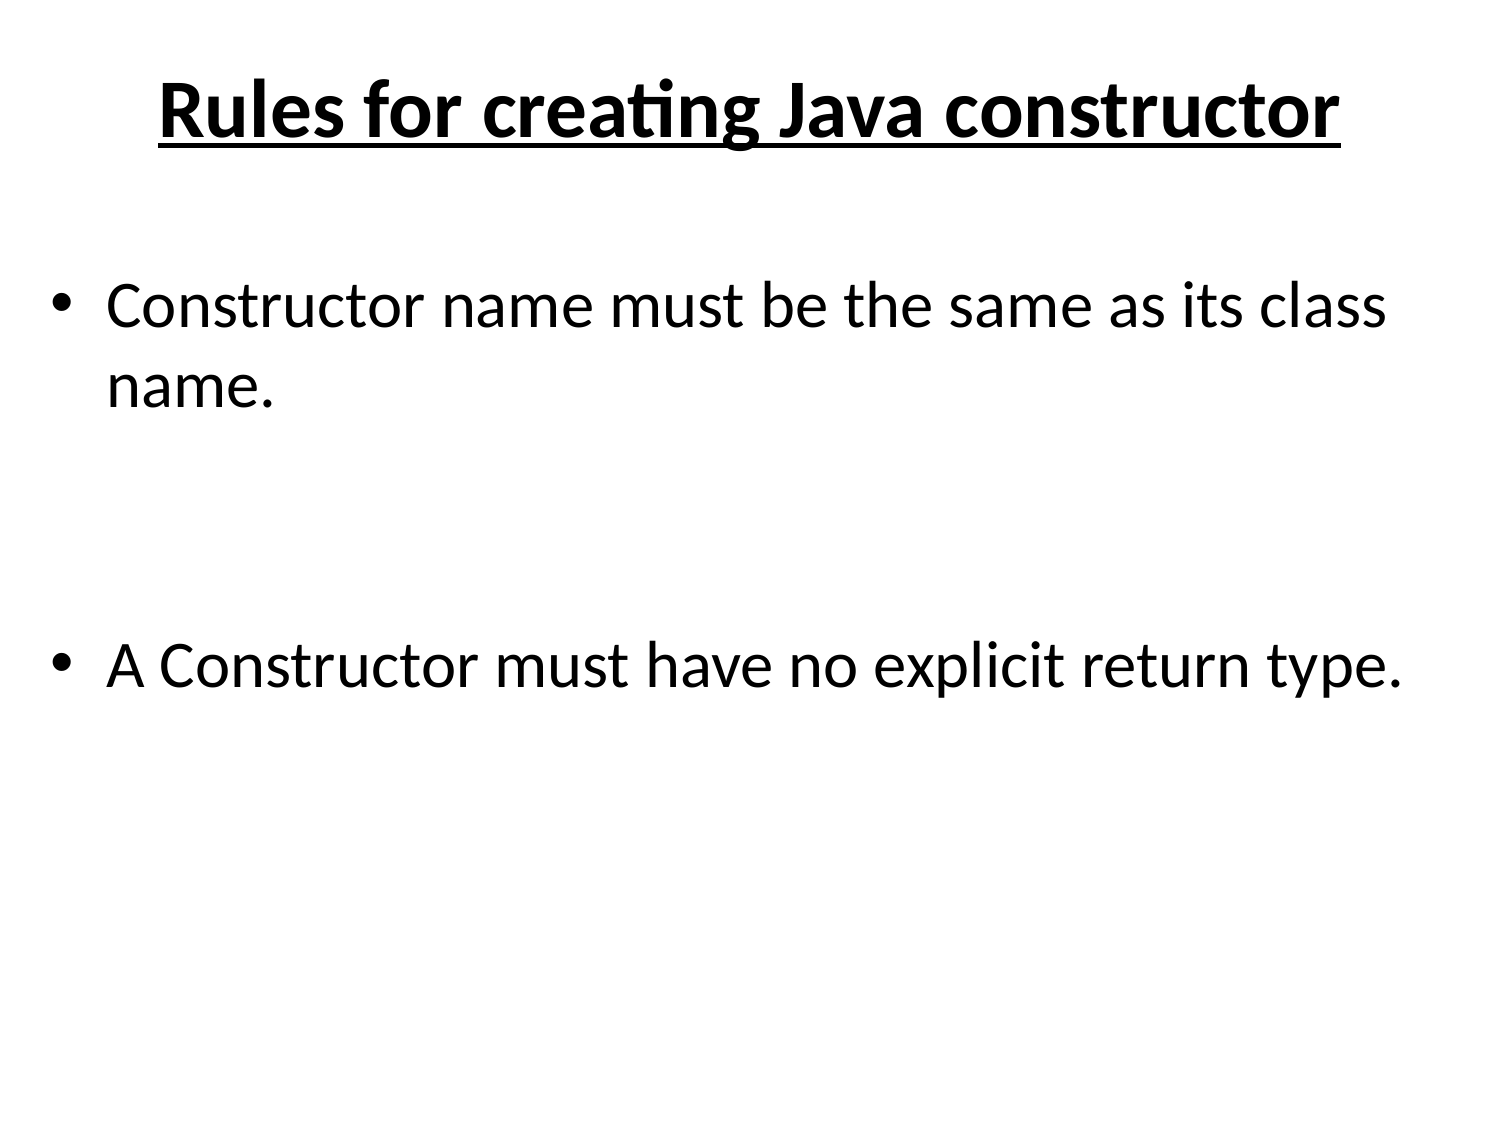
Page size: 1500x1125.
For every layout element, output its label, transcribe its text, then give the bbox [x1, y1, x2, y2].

list Rules for creating Java constructor Constructor name must be the same as its class name. A Constructor must have no explicit return type. [35, 46, 1465, 1102]
